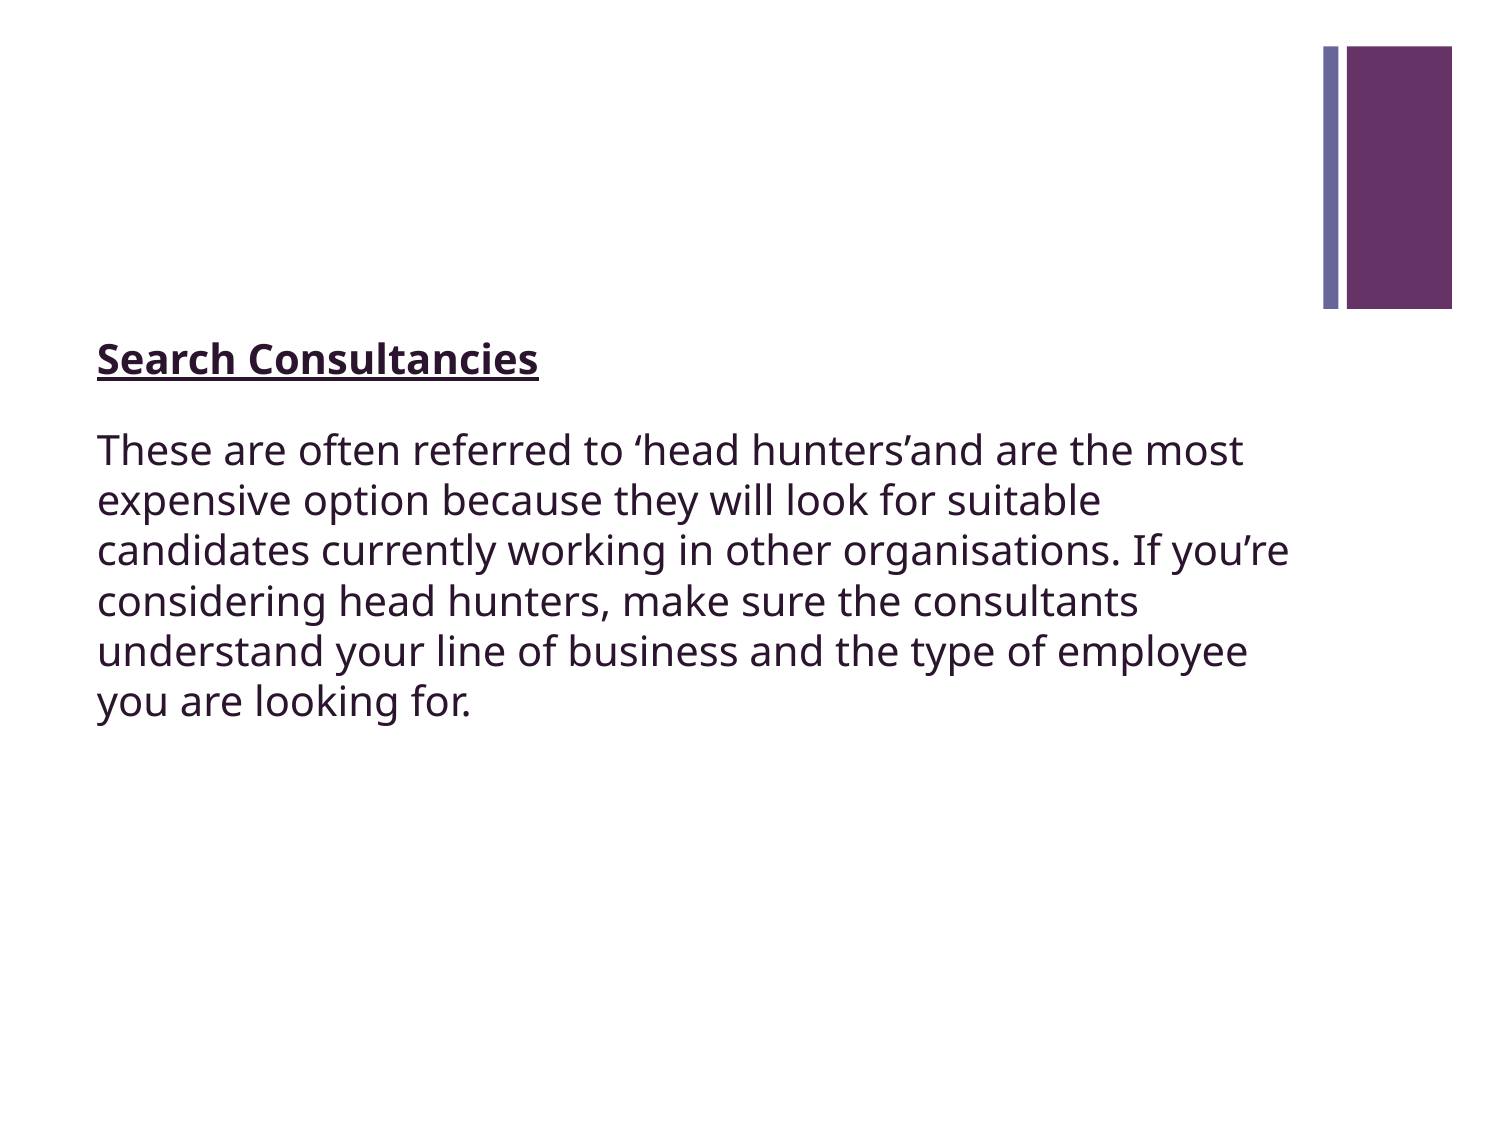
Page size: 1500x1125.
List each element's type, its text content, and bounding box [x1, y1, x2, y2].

list Search Consultancies These are often referred to ‘head hunters’and are the most expensive option because they will look for suitable candidates currently working in other organisations. If you’re considering head hunters, make sure the consultants understand your line of business and the type of employee you are looking for. [81, 324, 1322, 1005]
